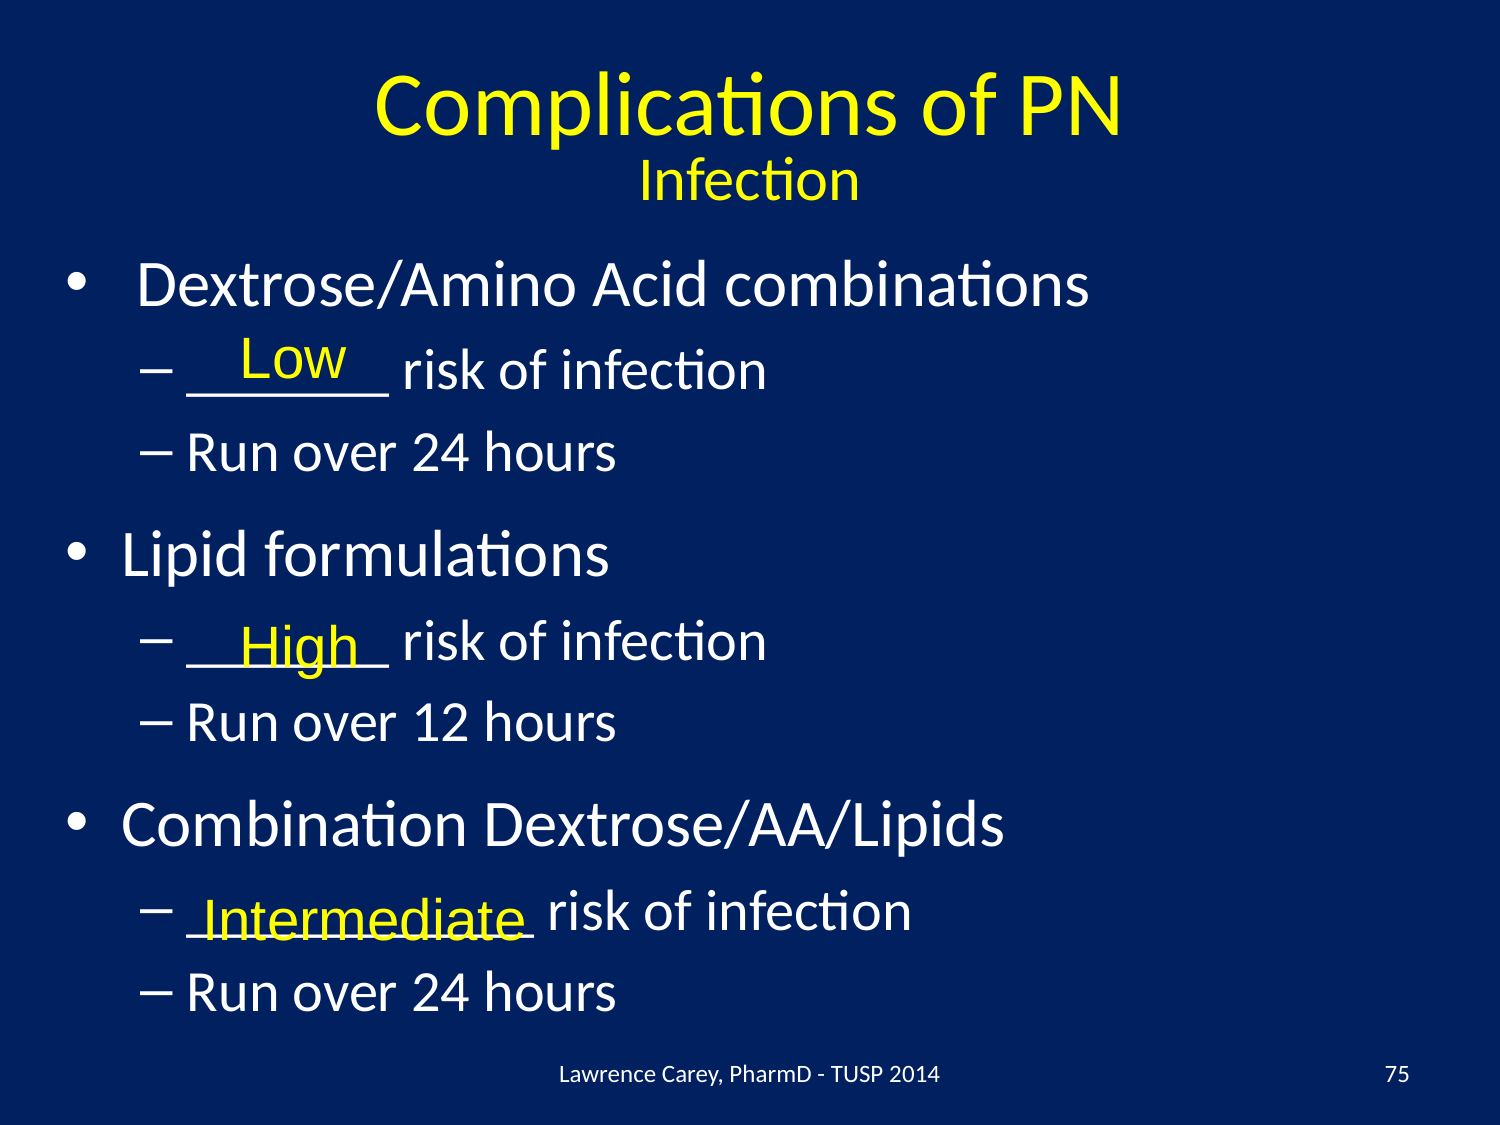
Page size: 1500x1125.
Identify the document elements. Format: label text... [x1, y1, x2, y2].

text_box Low [225, 312, 400, 398]
footer Lawrence Carey, PharmD - TUSP 2014 [512, 1042, 988, 1103]
text_box High [225, 601, 400, 687]
text_box Intermediate [187, 875, 575, 960]
list Dextrose/Amino Acid combinations _______ risk of infection Run over 24 hours Lipid formulations _______ risk of infection Run over 12 hours Combination Dextrose/AA/Lipids ____________ risk of infection Run over 24 hours [50, 232, 1425, 1075]
title Complications of PN Infection [75, 45, 1425, 232]
slide_number 75 [1074, 1042, 1425, 1103]
